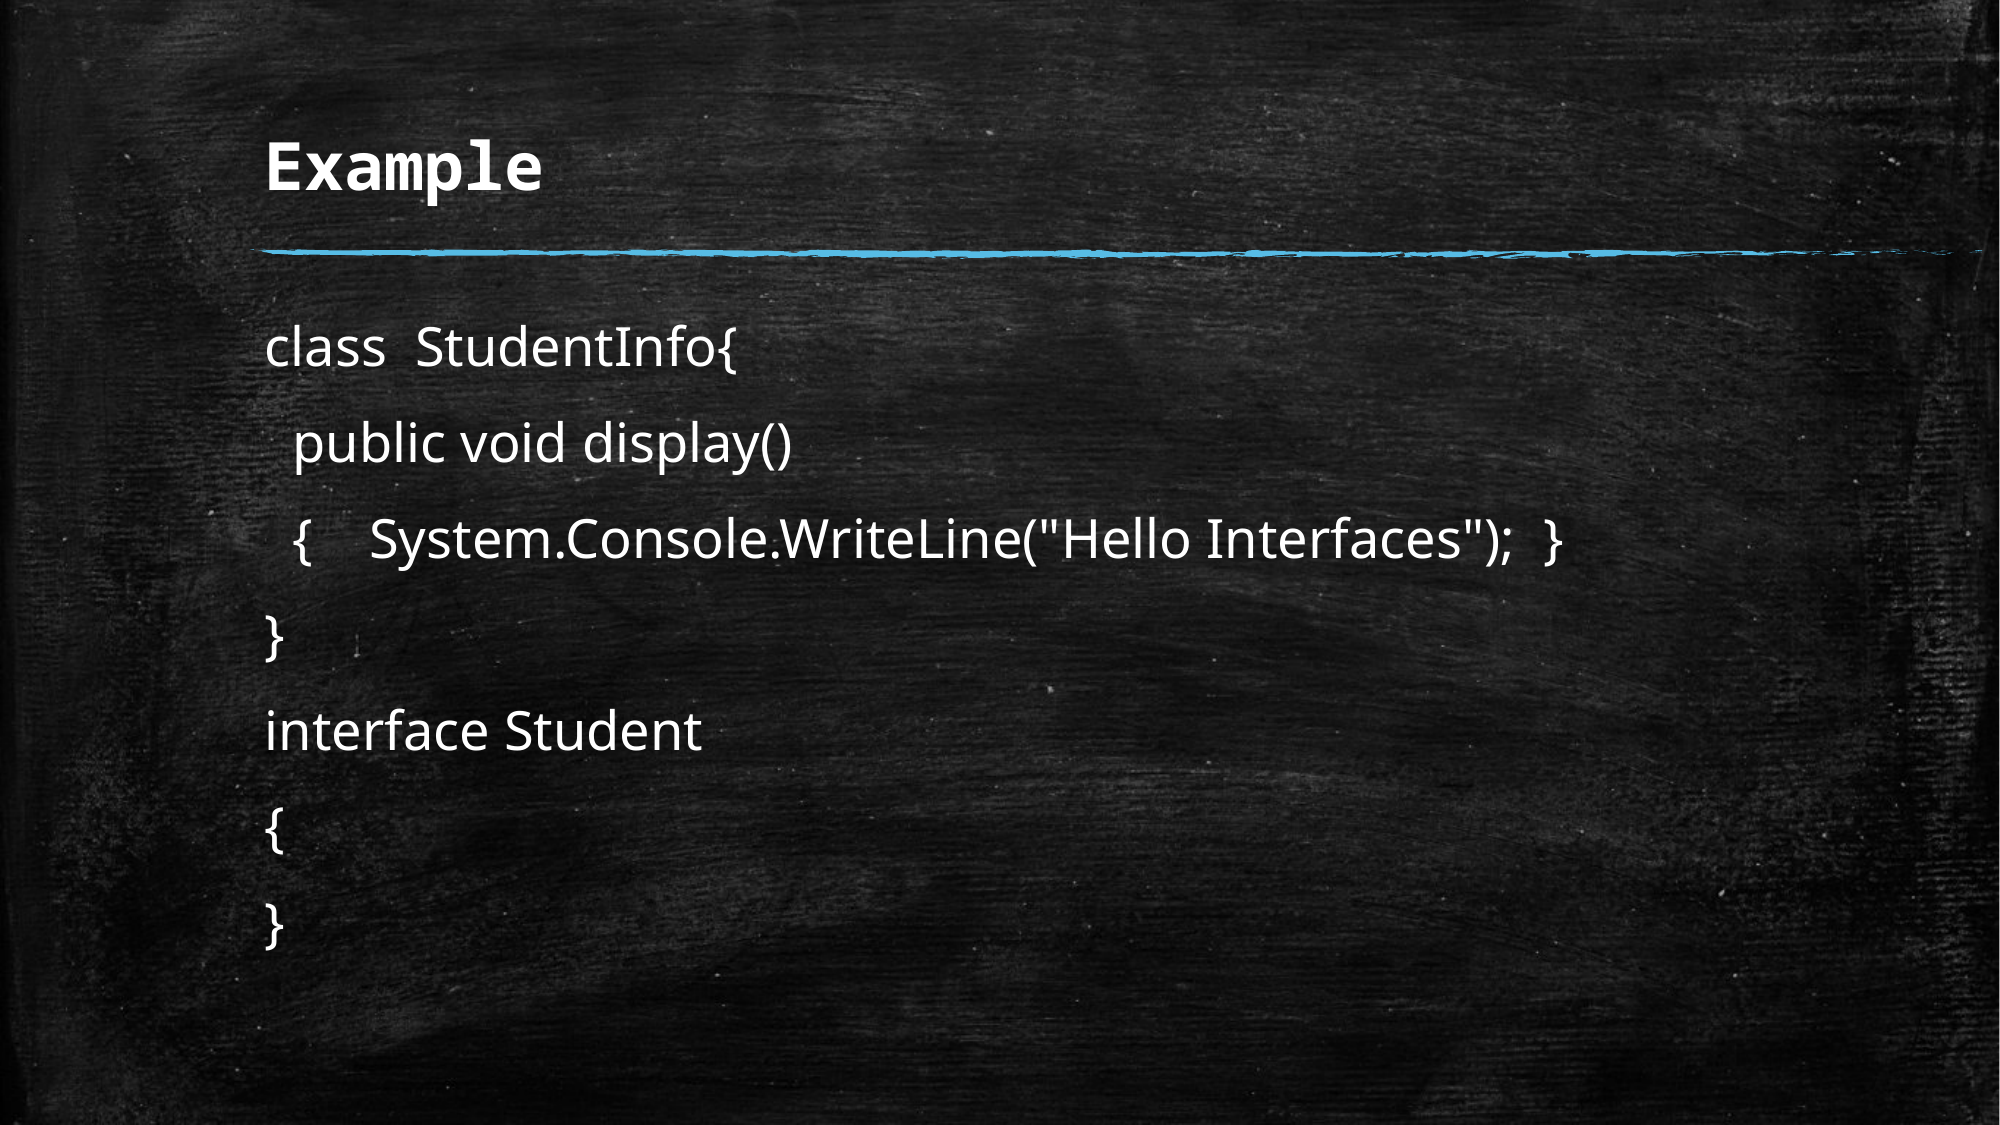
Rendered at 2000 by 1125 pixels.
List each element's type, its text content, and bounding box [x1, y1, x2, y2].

list class StudentInfo{ public void display() { System.Console.WriteLine("Hello Interfaces"); } } interface Student { } [249, 312, 1938, 1013]
title Example [249, 45, 1750, 213]
